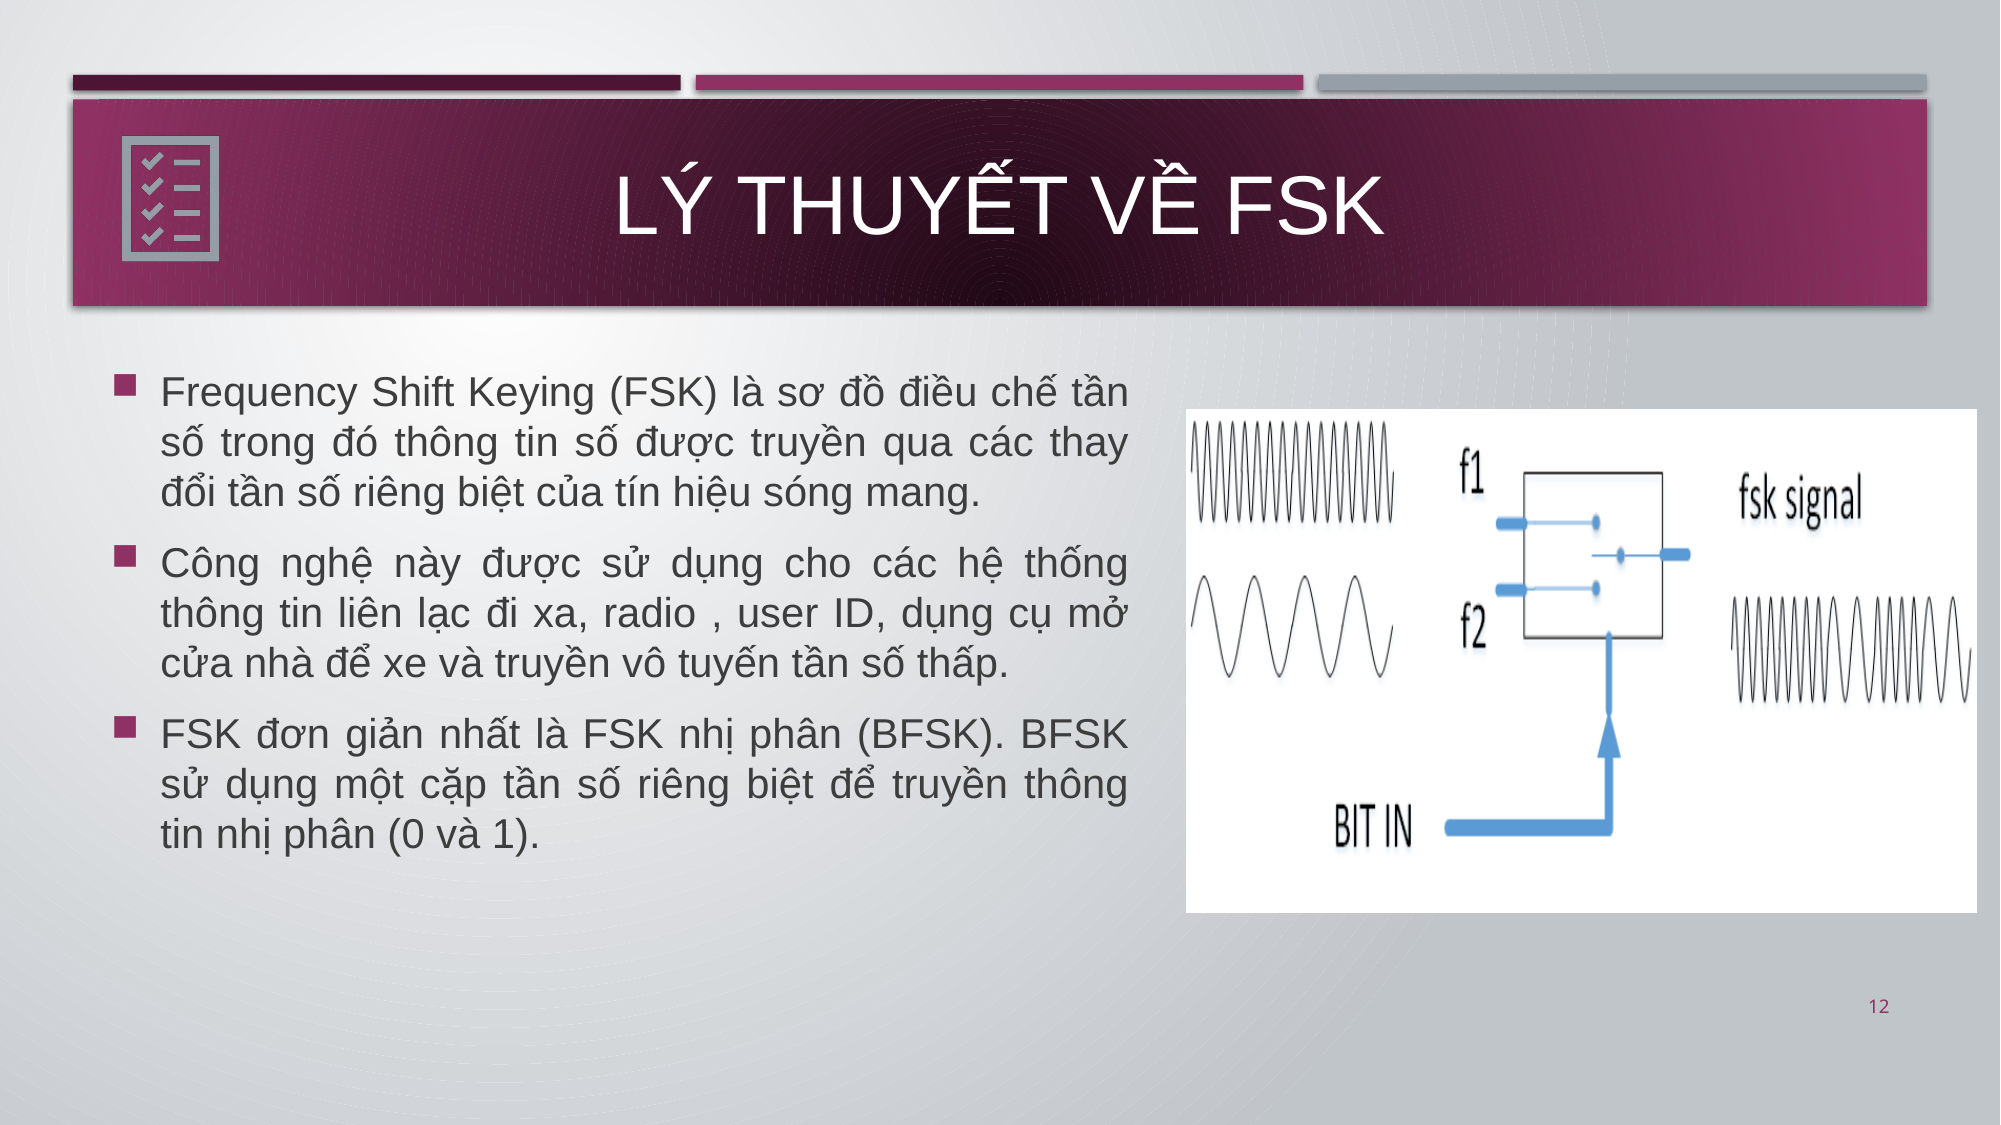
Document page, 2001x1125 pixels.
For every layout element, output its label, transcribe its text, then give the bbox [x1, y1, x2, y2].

list Frequency Shift Keying (FSK) là sơ đồ điều chế tần số trong đó thông tin số được truyền qua các thay đổi tần số riêng biệt của tín hiệu sóng mang. Công nghệ này được sử dụng cho các hệ thống thông tin liên lạc đi xa, radio , user ID, dụng cụ mở cửa nhà để xe và truyền vô tuyến tần số thấp. FSK đơn giản nhất là FSK nhị phân (BFSK). BFSK sử dụng một cặp tần số riêng biệt để truyền thông tin nhị phân (0 và 1). [95, 357, 1145, 962]
slide_number 12 [1732, 977, 1905, 1037]
picture [94, 122, 246, 274]
title Lý thuyết về fsk [95, 119, 1905, 282]
picture [1185, 408, 1978, 913]
